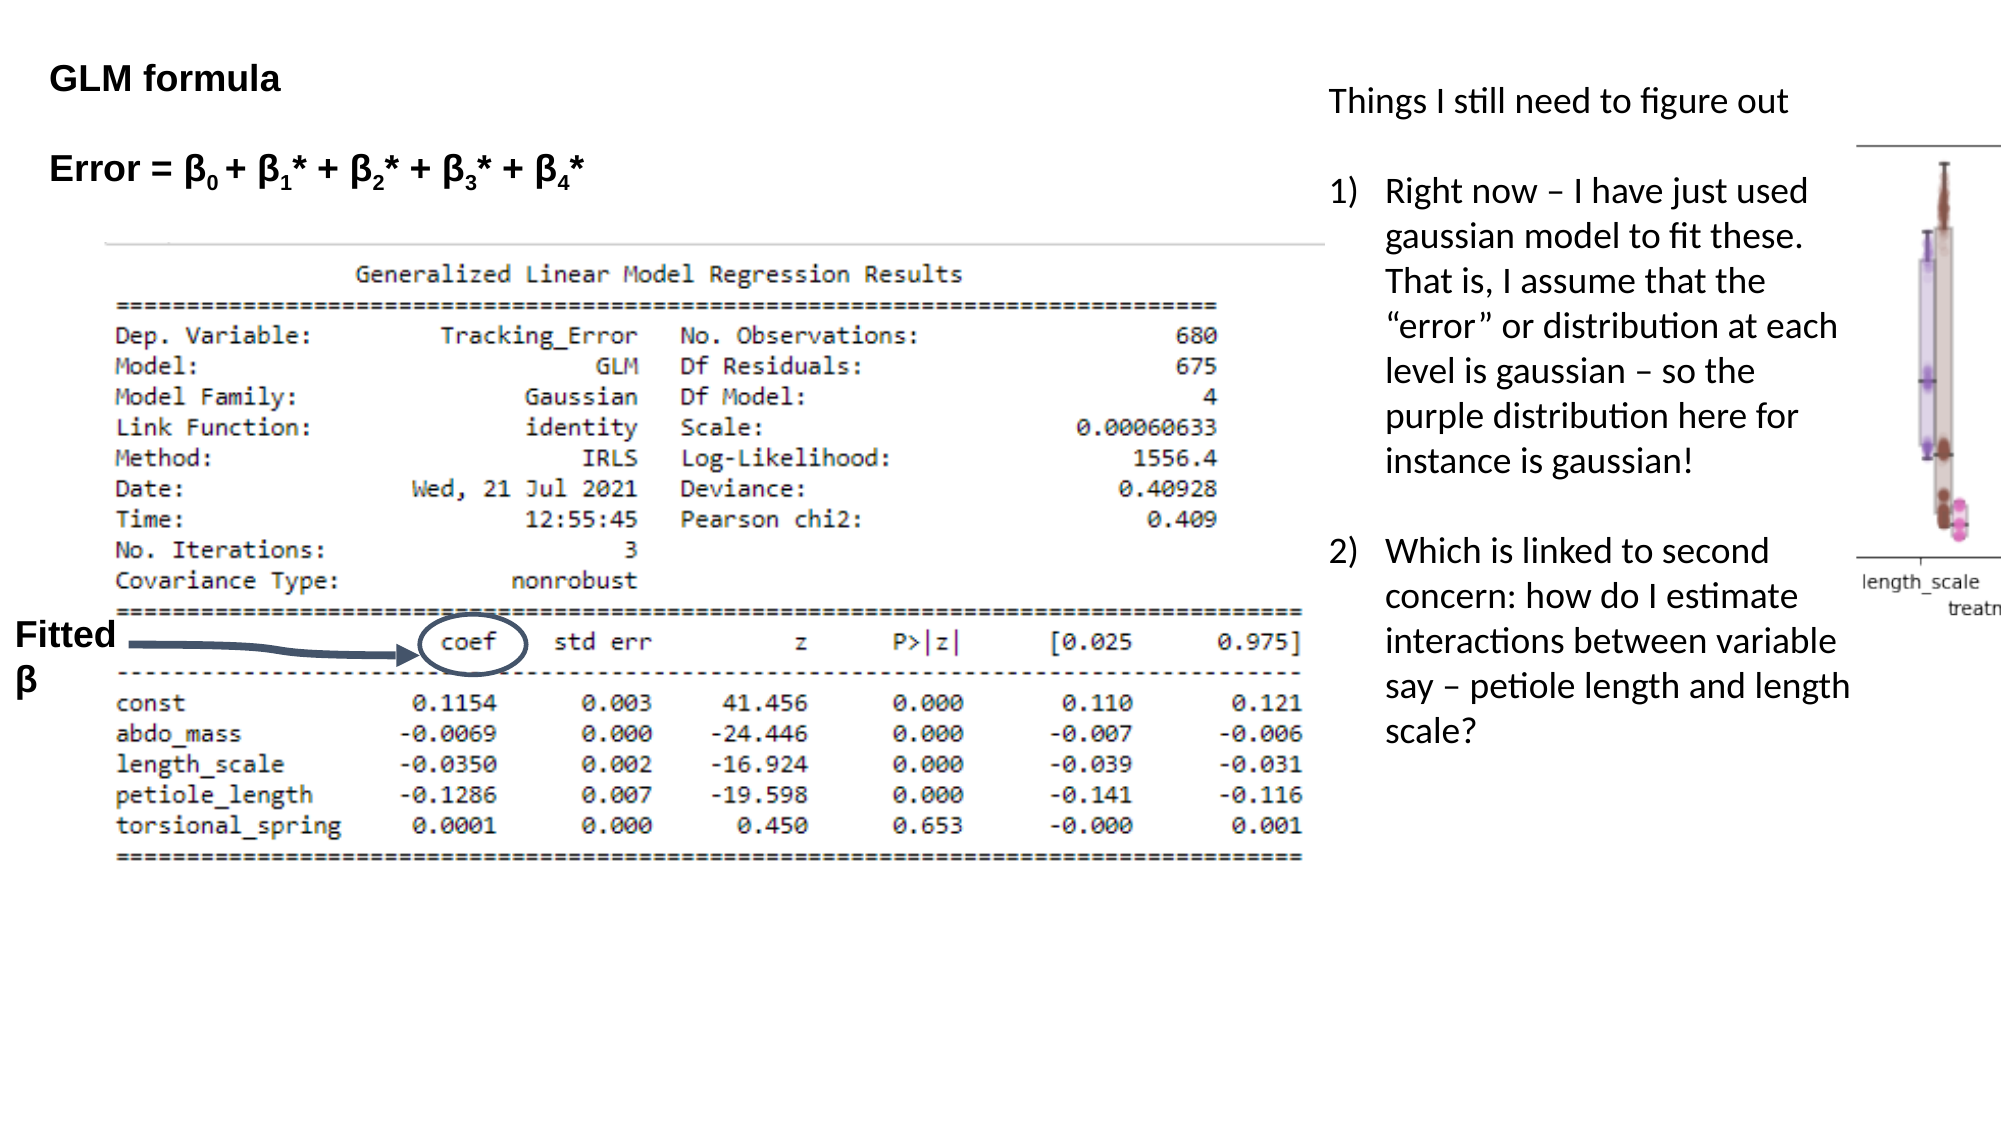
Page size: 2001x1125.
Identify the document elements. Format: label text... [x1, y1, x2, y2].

picture [1856, 134, 2001, 631]
text_box Fitted β [0, 602, 103, 708]
picture [103, 242, 1325, 883]
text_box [128, 644, 420, 656]
text_box Things I still need to figure out Right now – I have just used gaussian model to fit these. That is, I assume that the “error” or distribution at each level is gaussian – so the purple distribution here for instance is gaussian! Which is linked to second concern: how do I estimate interactions between variable say – petiole length and length scale? [1314, 68, 1872, 759]
text_box GLM formula Error = β0 + β1* + β2* + β3* + β4* [34, 46, 646, 203]
